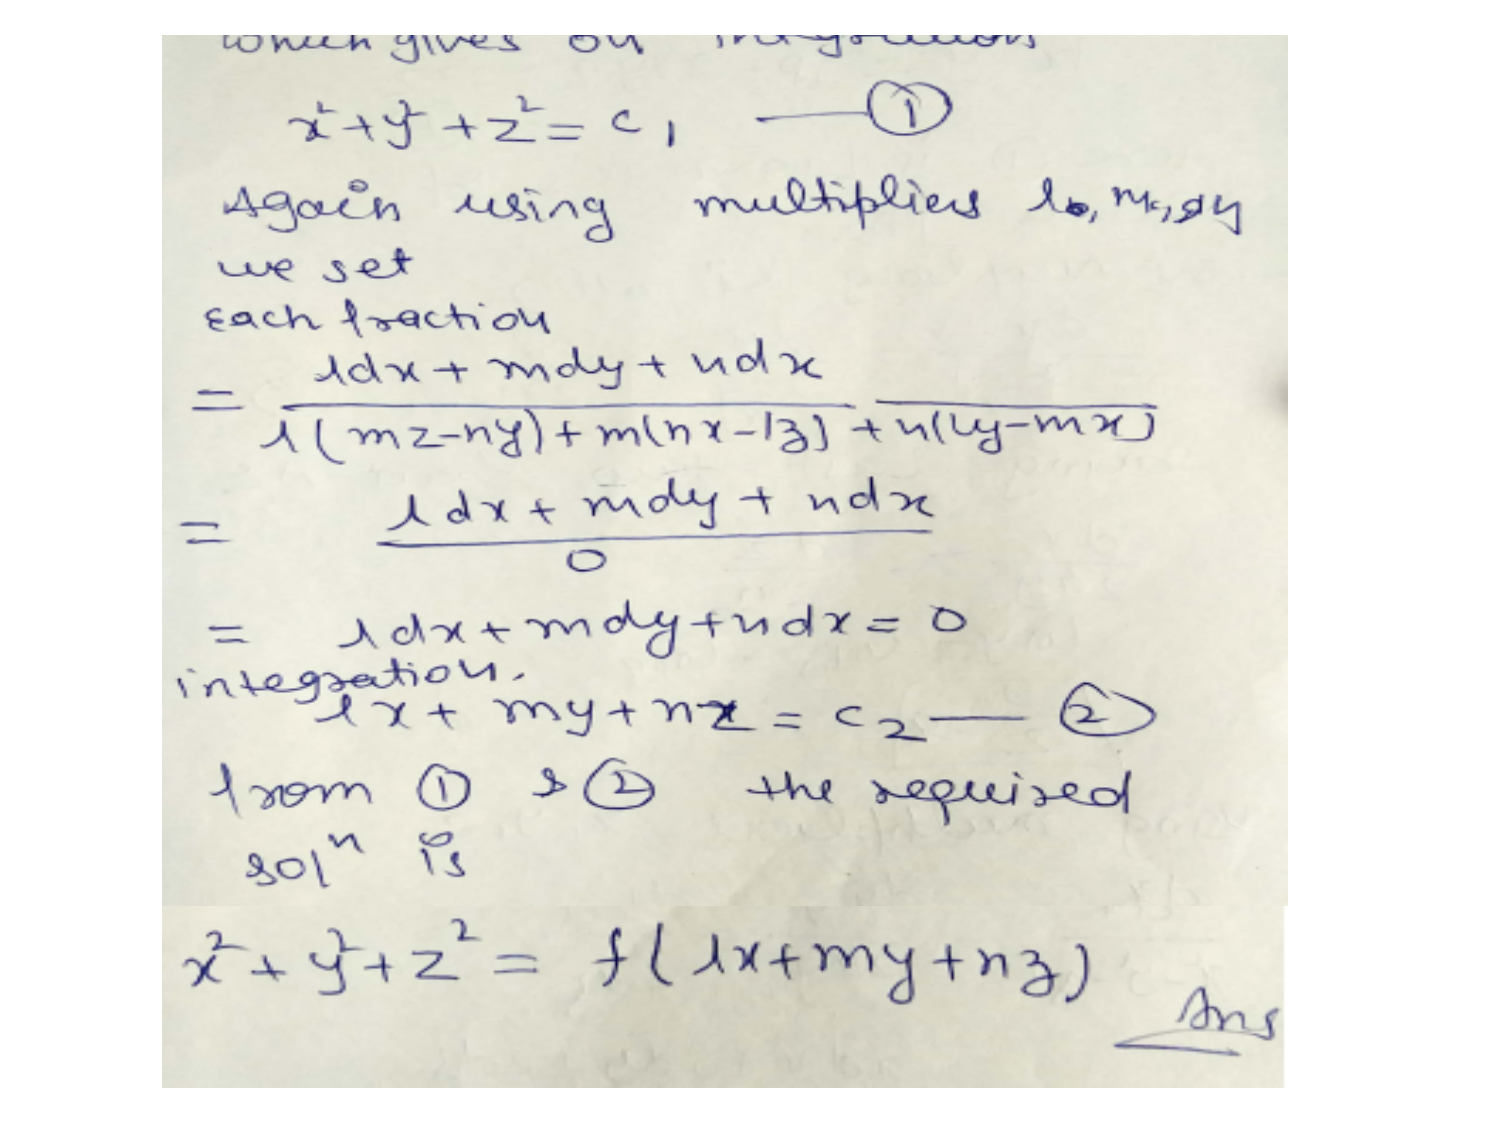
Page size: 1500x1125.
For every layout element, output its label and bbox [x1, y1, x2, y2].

picture [162, 35, 1288, 1088]
